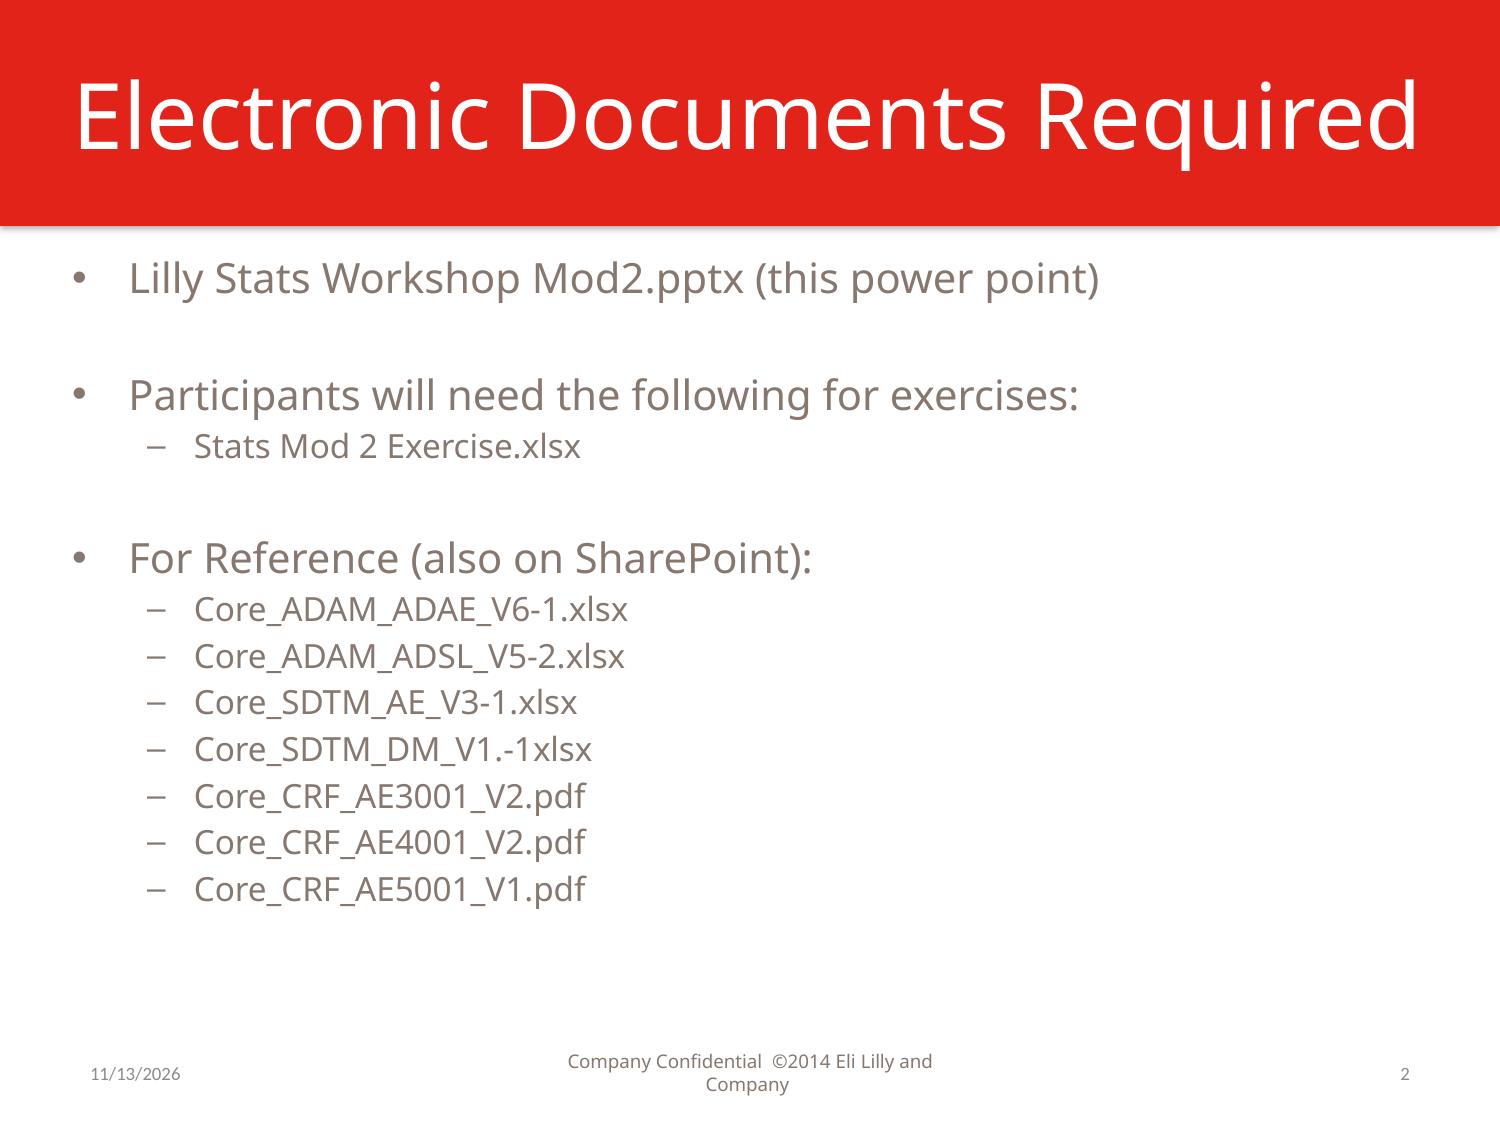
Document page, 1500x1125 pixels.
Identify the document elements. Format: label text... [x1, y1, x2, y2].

footer Company Confidential ©2014 Eli Lilly and Company [512, 1042, 988, 1103]
list Lilly Stats Workshop Mod2.pptx (this power point) Participants will need the following for exercises: Stats Mod 2 Exercise.xlsx For Reference (also on SharePoint): Core_ADAM_ADAE_V6-1.xlsx Core_ADAM_ADSL_V5-2.xlsx Core_SDTM_AE_V3-1.xlsx Core_SDTM_DM_V1.-1xlsx Core_CRF_AE3001_V2.pdf Core_CRF_AE4001_V2.pdf Core_CRF_AE5001_V1.pdf [56, 244, 1450, 1005]
title Electronic Documents Required [56, 19, 1450, 207]
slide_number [75, 1042, 425, 1103]
slide_number 2 [1074, 1042, 1425, 1103]
